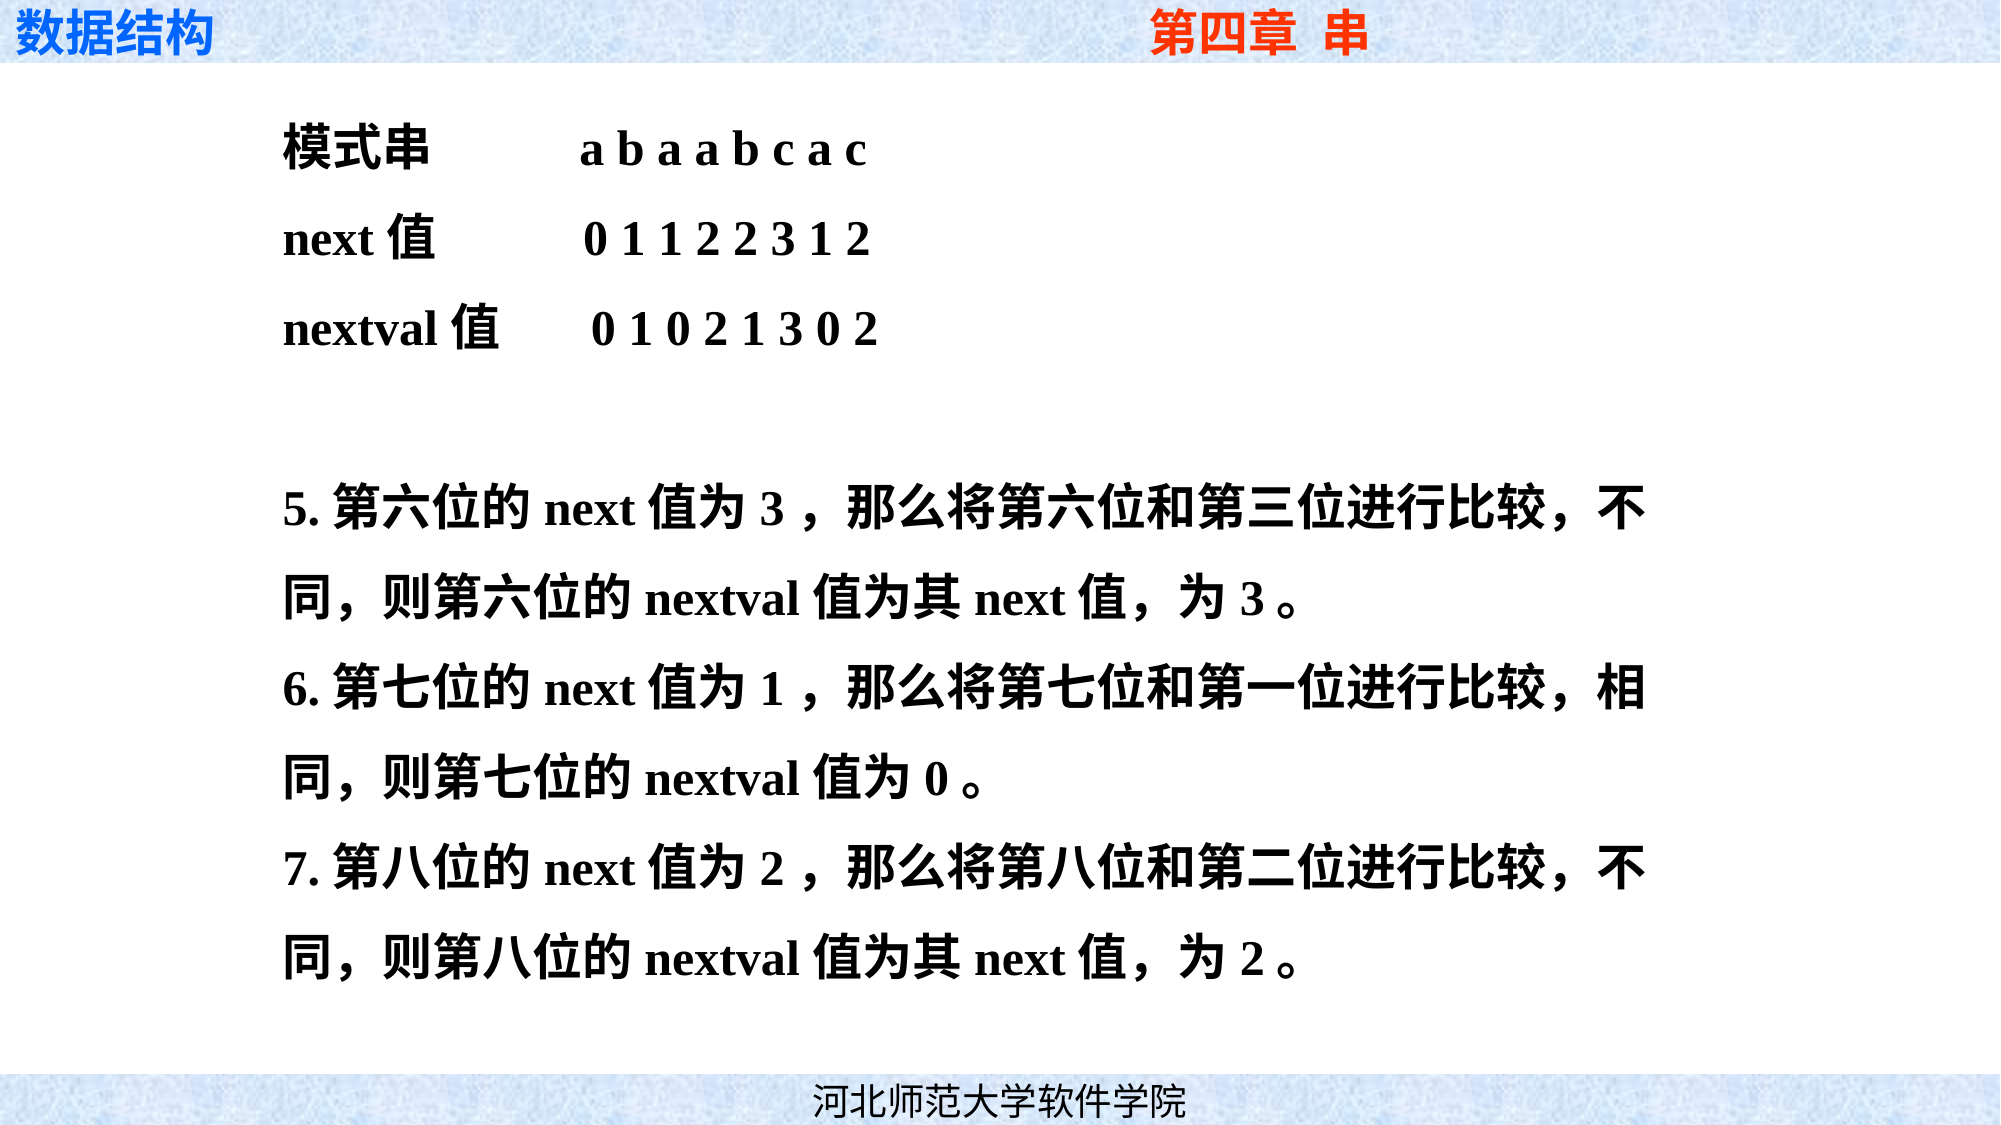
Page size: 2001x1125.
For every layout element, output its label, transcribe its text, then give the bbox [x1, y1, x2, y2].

text_box 模式串 a b a a b c a c next值 0 1 1 2 2 3 1 2 nextval值 0 1 0 2 1 3 0 2 5.第六位的next值为3，那么将第六位和第三位进行比较，不同，则第六位的nextval值为其next值，为3。 6.第七位的next值为1，那么将第七位和第一位进行比较，相同，则第七位的nextval值为0。 7.第八位的next值为2，那么将第八位和第二位进行比较，不同，则第八位的nextval值为其next值，为2。 [267, 78, 1750, 993]
picture [0, 0, 2000, 63]
picture [0, 1074, 2000, 1125]
